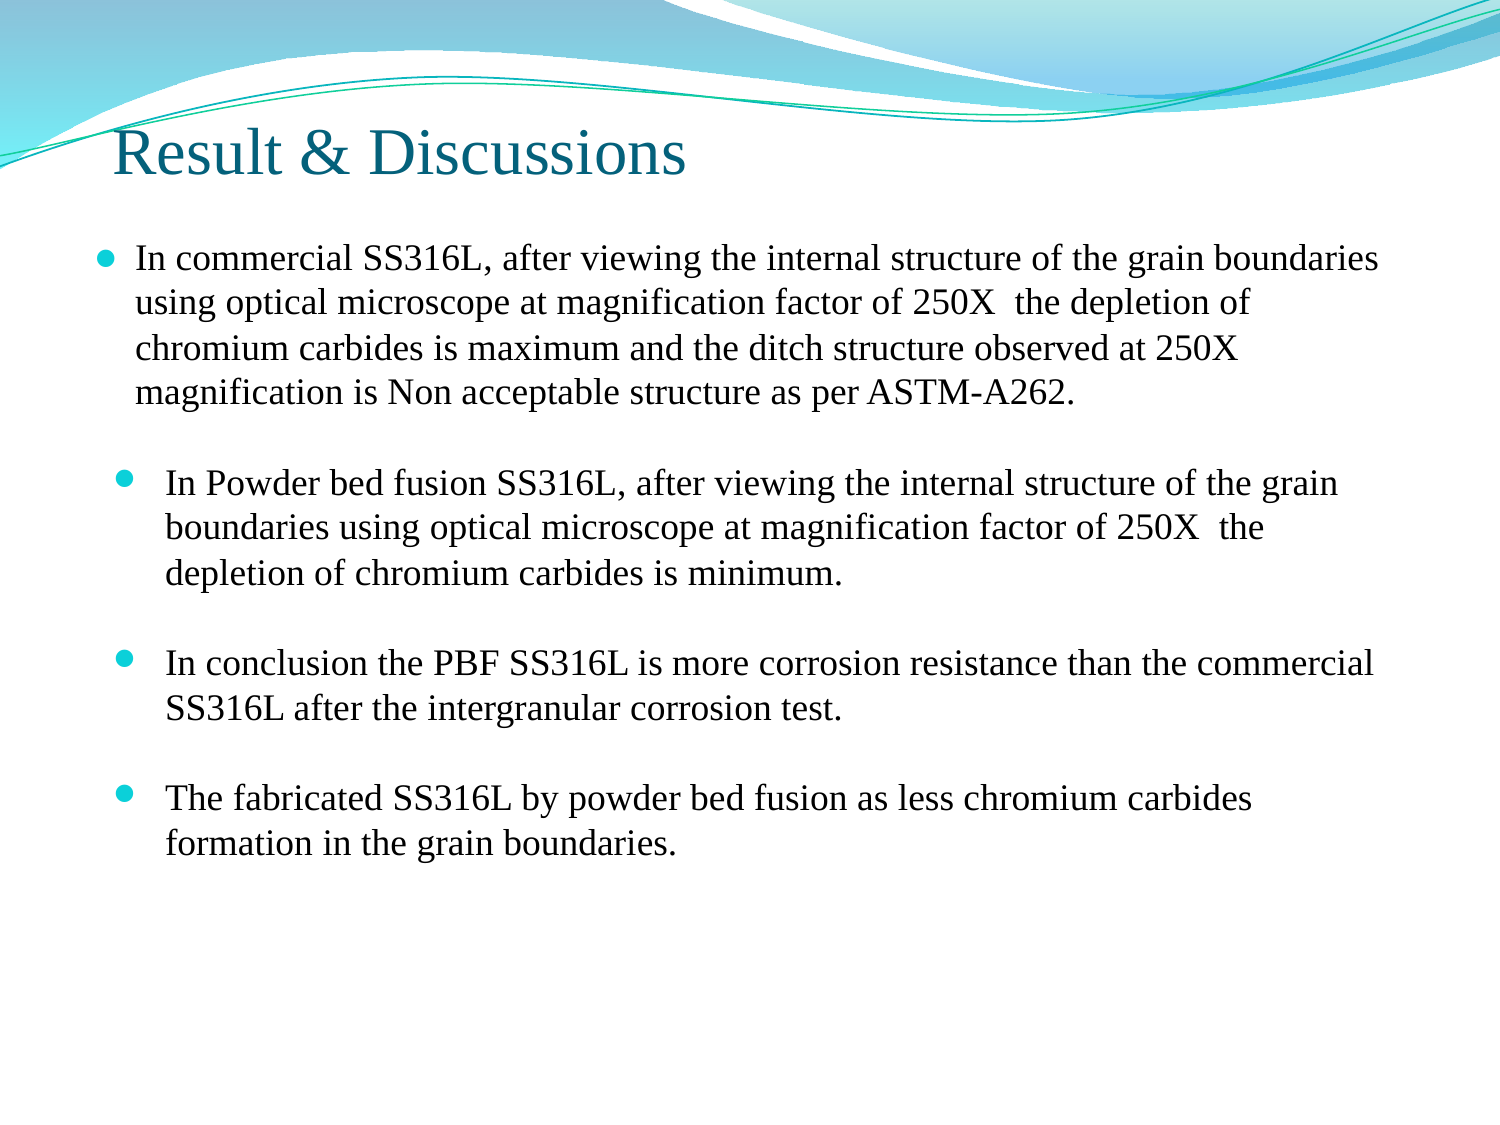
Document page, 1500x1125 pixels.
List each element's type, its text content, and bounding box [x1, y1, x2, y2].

list In commercial SS316L, after viewing the internal structure of the grain boundaries using optical microscope at magnification factor of 250X the depletion of chromium carbides is maximum and the ditch structure observed at 250X magnification is Non acceptable structure as per ASTM-A262. In Powder bed fusion SS316L, after viewing the internal structure of the grain boundaries using optical microscope at magnification factor of 250X the depletion of chromium carbides is minimum. In conclusion the PBF SS316L is more corrosion resistance than the commercial SS316L after the intergranular corrosion test. The fabricated SS316L by powder bed fusion as less chromium carbides formation in the grain boundaries. [75, 224, 1425, 945]
title Result & Discussions [112, 0, 1463, 188]
